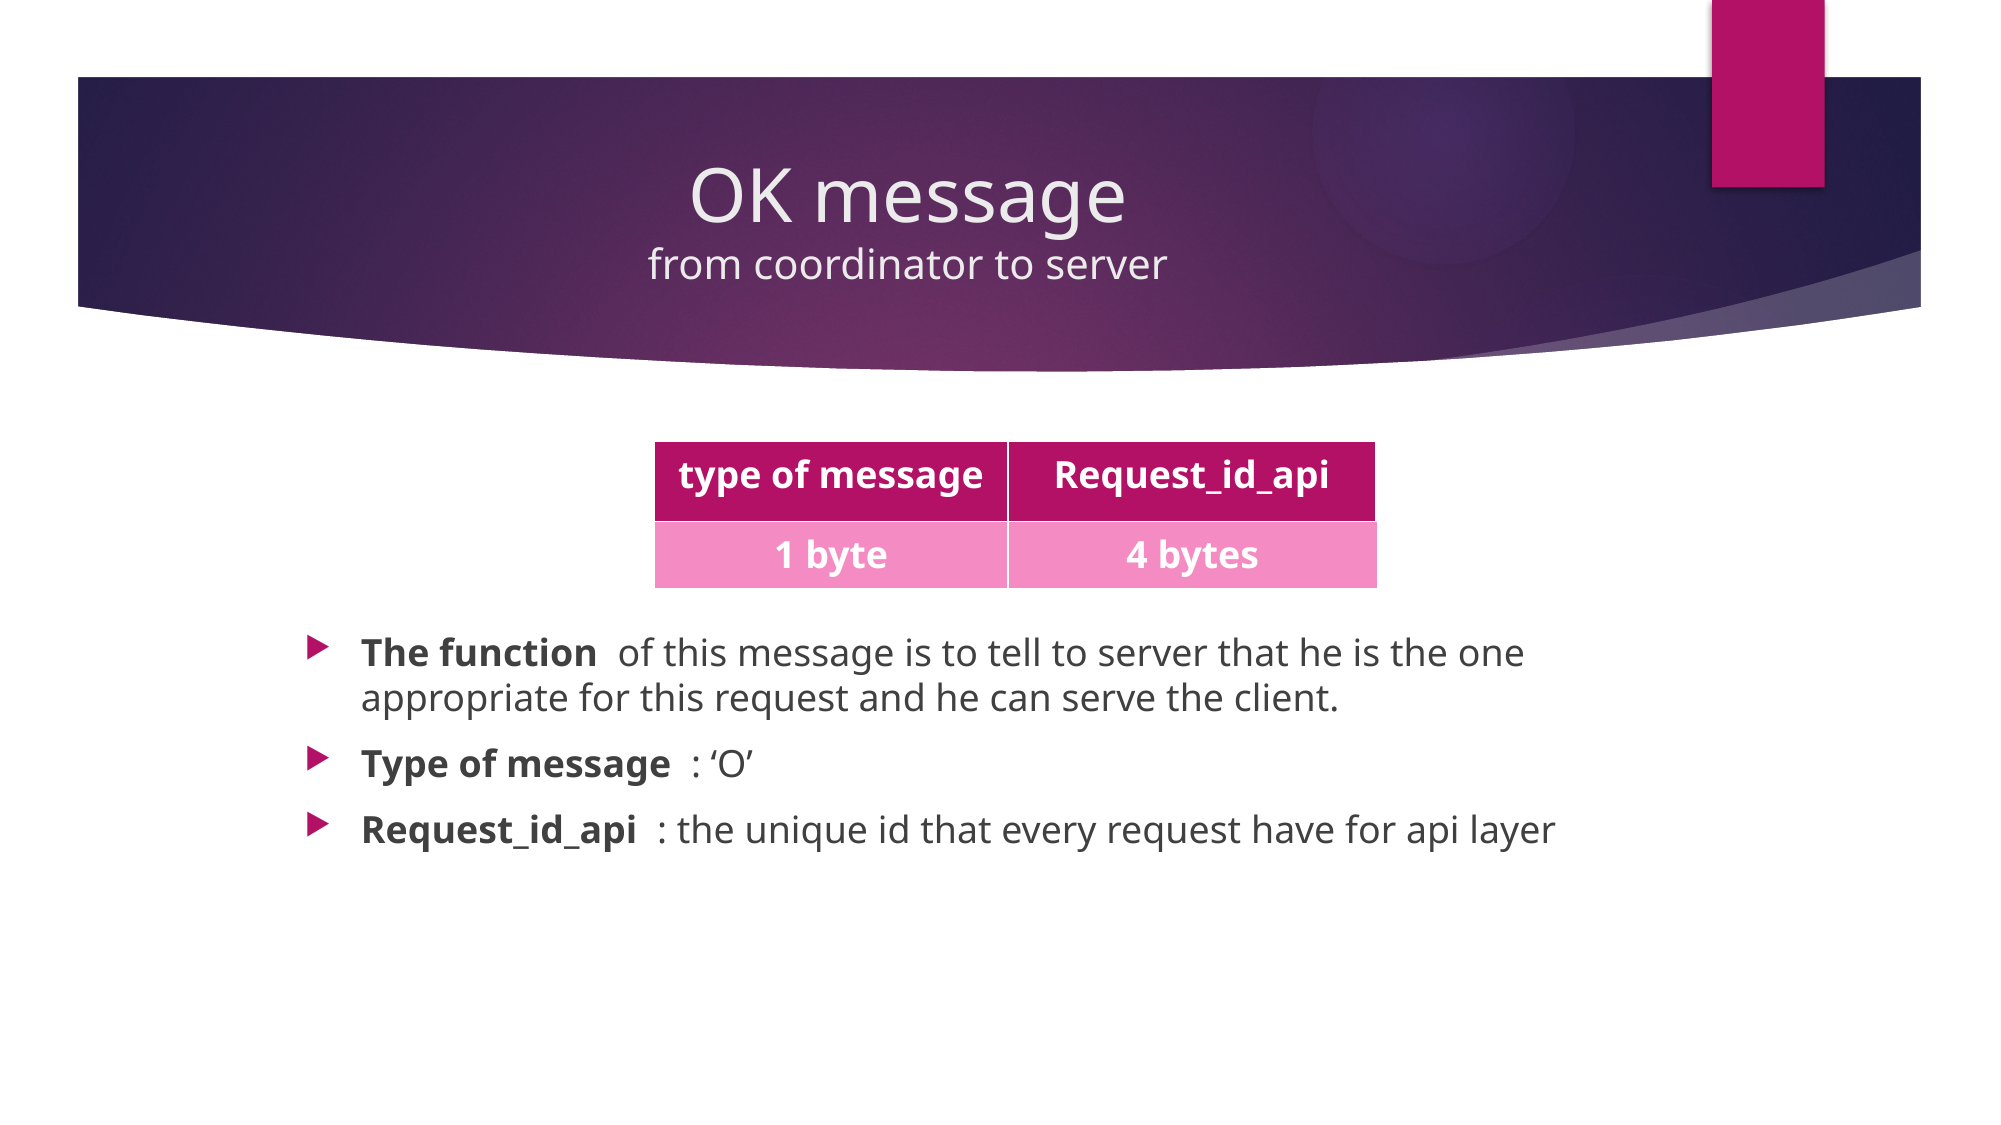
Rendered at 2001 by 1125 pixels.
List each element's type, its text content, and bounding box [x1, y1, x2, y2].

title OK message from coordinator to server [189, 159, 1627, 276]
table_header 1 byte [655, 522, 1007, 588]
table_header Request_id_api [1009, 442, 1375, 521]
table_header type of message [655, 442, 1007, 521]
list The function of this message is to tell to server that he is the one appropriate for this request and he can serve the client. Type of message : ‘O’ Request_id_api : the unique id that every request have for api layer [289, 621, 1738, 990]
table_header 4 bytes [1009, 522, 1377, 588]
